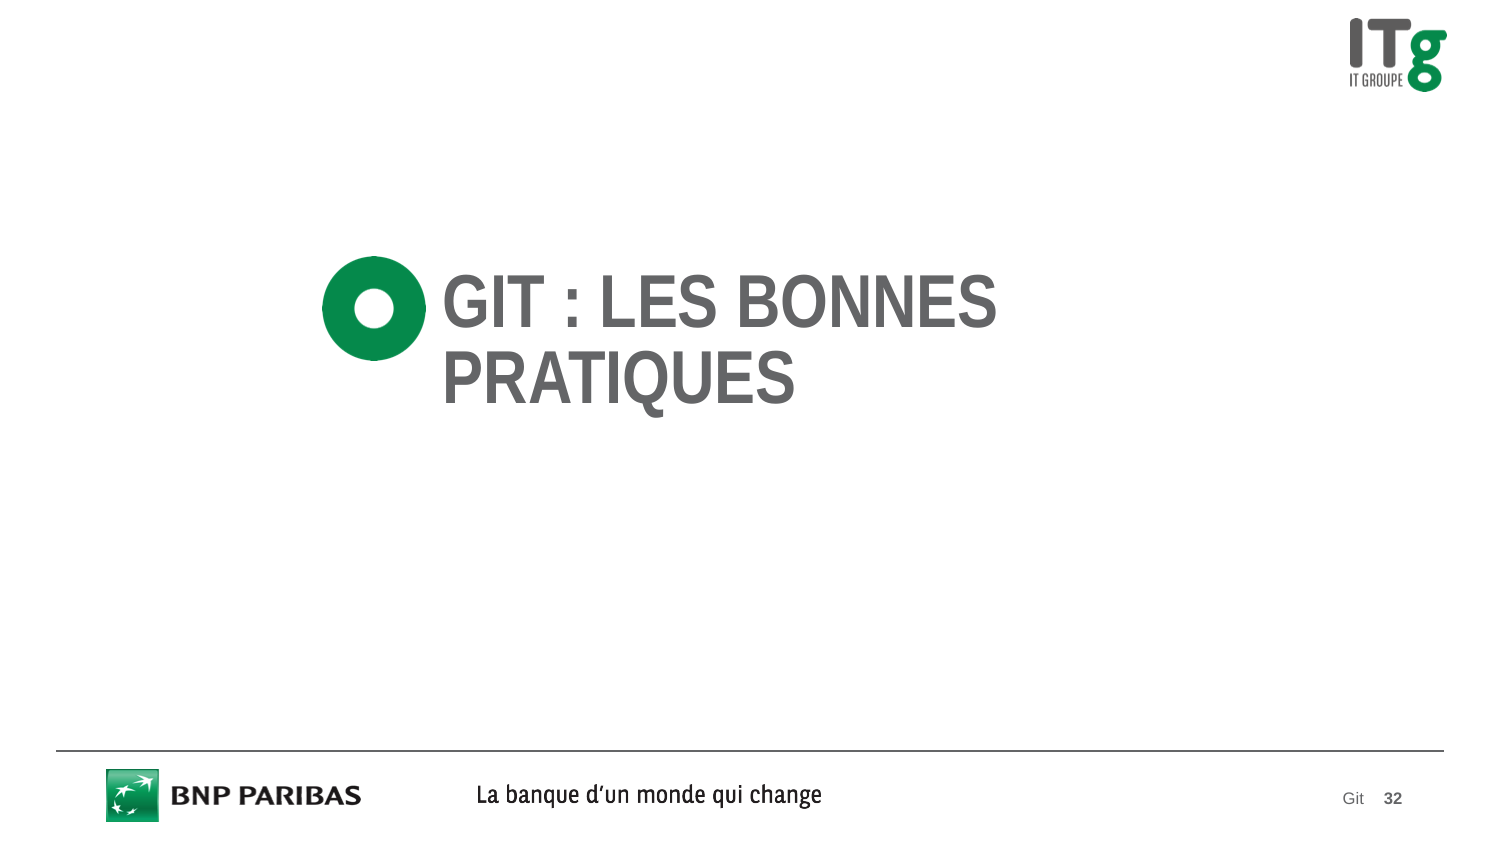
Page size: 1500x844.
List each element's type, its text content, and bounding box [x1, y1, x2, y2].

picture [1350, 18, 1447, 92]
picture [106, 769, 361, 822]
footer Git [1033, 786, 1365, 810]
slide_number 32 [1372, 786, 1403, 810]
picture [478, 784, 821, 809]
picture [322, 256, 426, 361]
title Git : Les bonnes pratiques [442, 265, 1353, 617]
